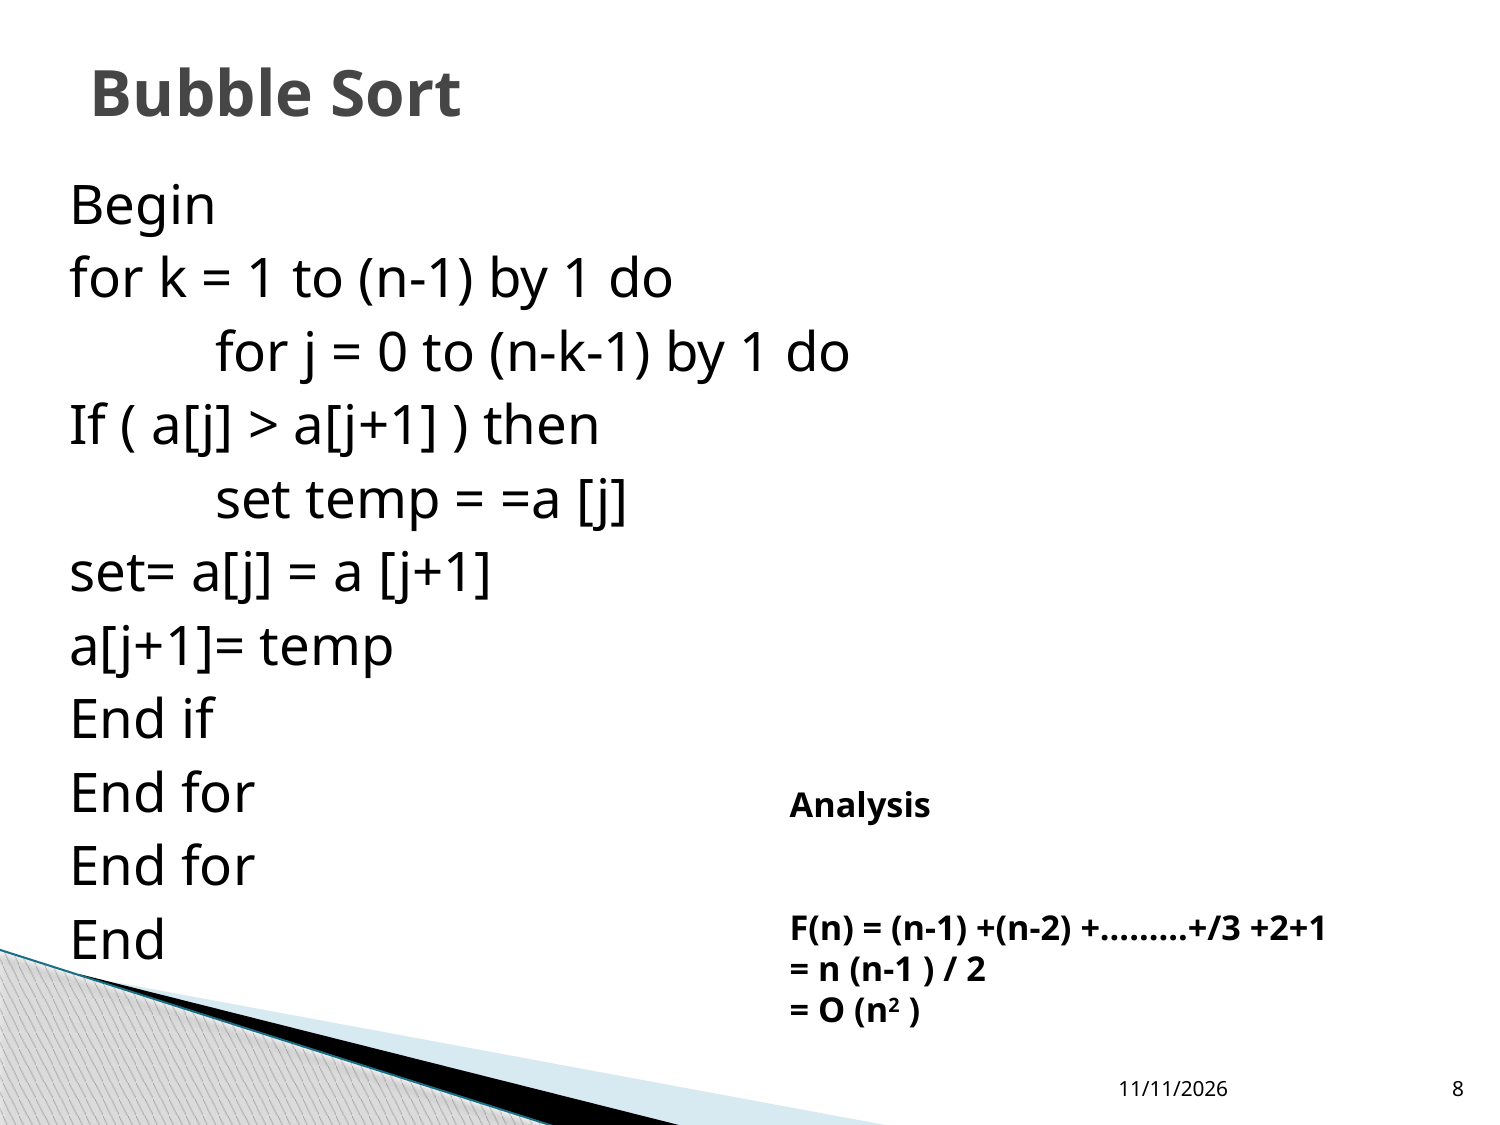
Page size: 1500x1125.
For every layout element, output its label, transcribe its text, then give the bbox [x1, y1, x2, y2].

text_box Analysis F(n) = (n-1) +(n-2) +………+/3 +2+1 = n (n-1 ) / 2 = O (n2 ) [774, 774, 1450, 1038]
title Bubble Sort [75, 45, 1425, 138]
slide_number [1103, 1051, 1418, 1112]
slide_number 8 [1418, 1051, 1479, 1112]
list Begin for k = 1 to (n-1) by 1 do for j = 0 to (n-k-1) by 1 do If ( a[j] > a[j+1] ) then set temp = =a [j] set= a[j] = a [j+1] a[j+1]= temp End if End for End for End [37, 162, 1463, 982]
